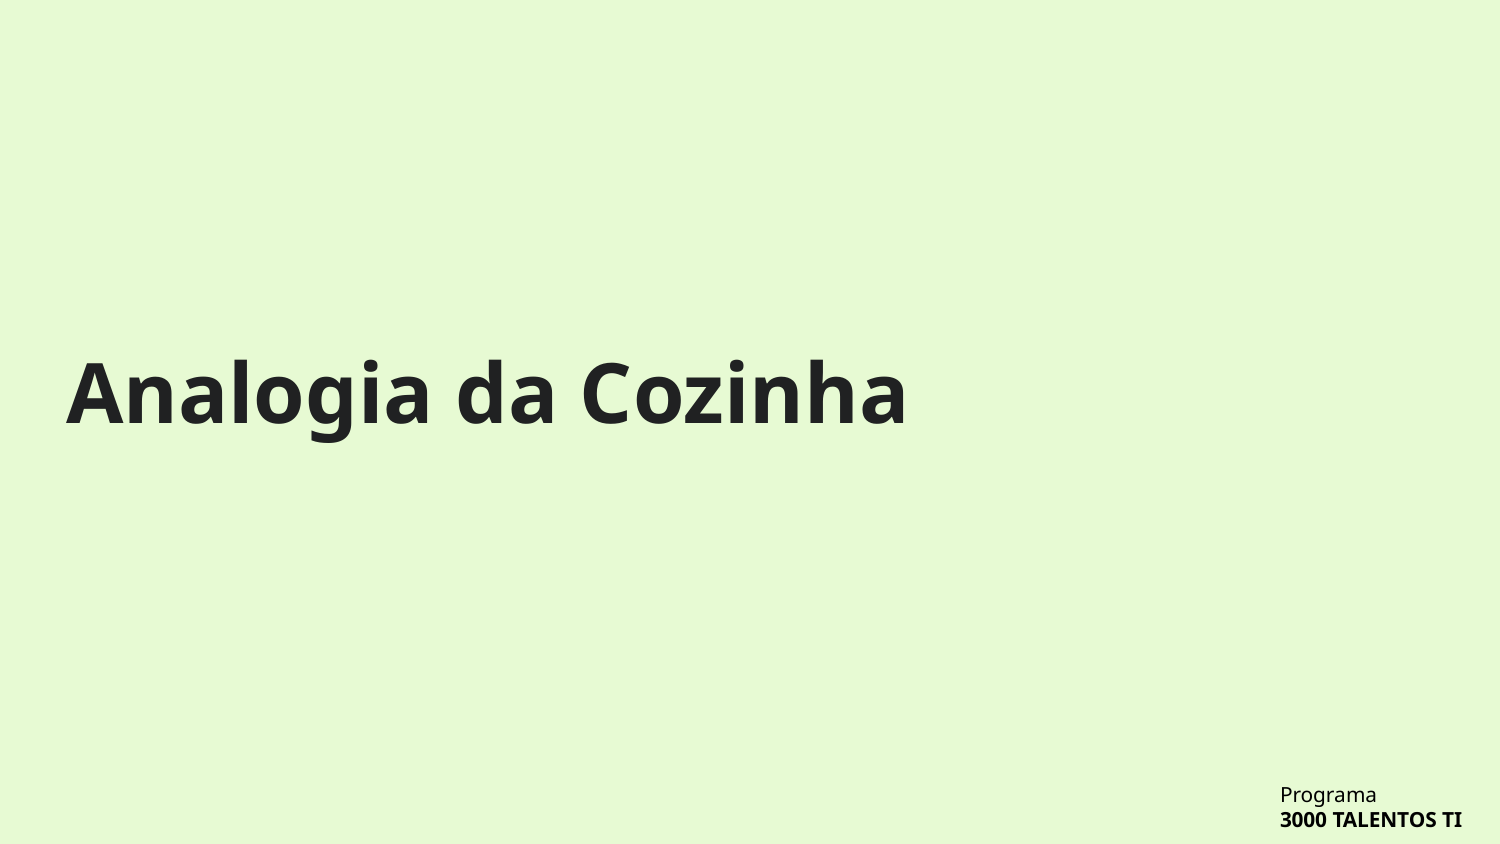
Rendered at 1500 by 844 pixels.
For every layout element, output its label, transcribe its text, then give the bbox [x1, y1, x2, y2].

title Analogia da Cozinha [51, 143, 1253, 638]
